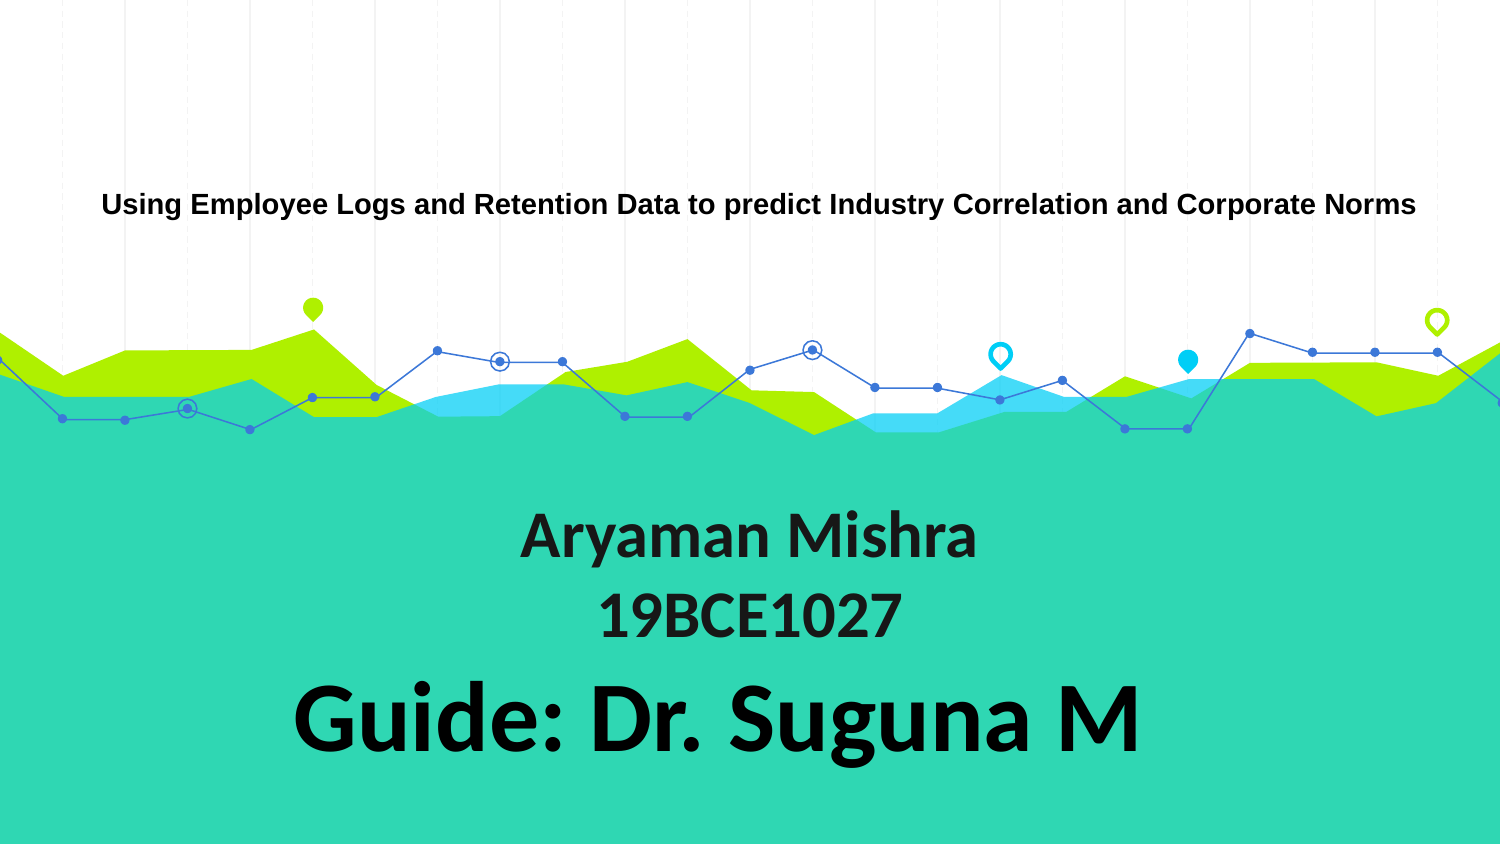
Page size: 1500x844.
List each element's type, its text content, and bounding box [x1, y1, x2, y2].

text_box Using Employee Logs and Retention Data to predict Industry Correlation and Corporate Norms [86, 177, 1482, 228]
text_box Guide: Dr. Suguna M [278, 643, 1411, 779]
title Aryaman Mishra 19BCE1027 [289, 475, 1211, 643]
